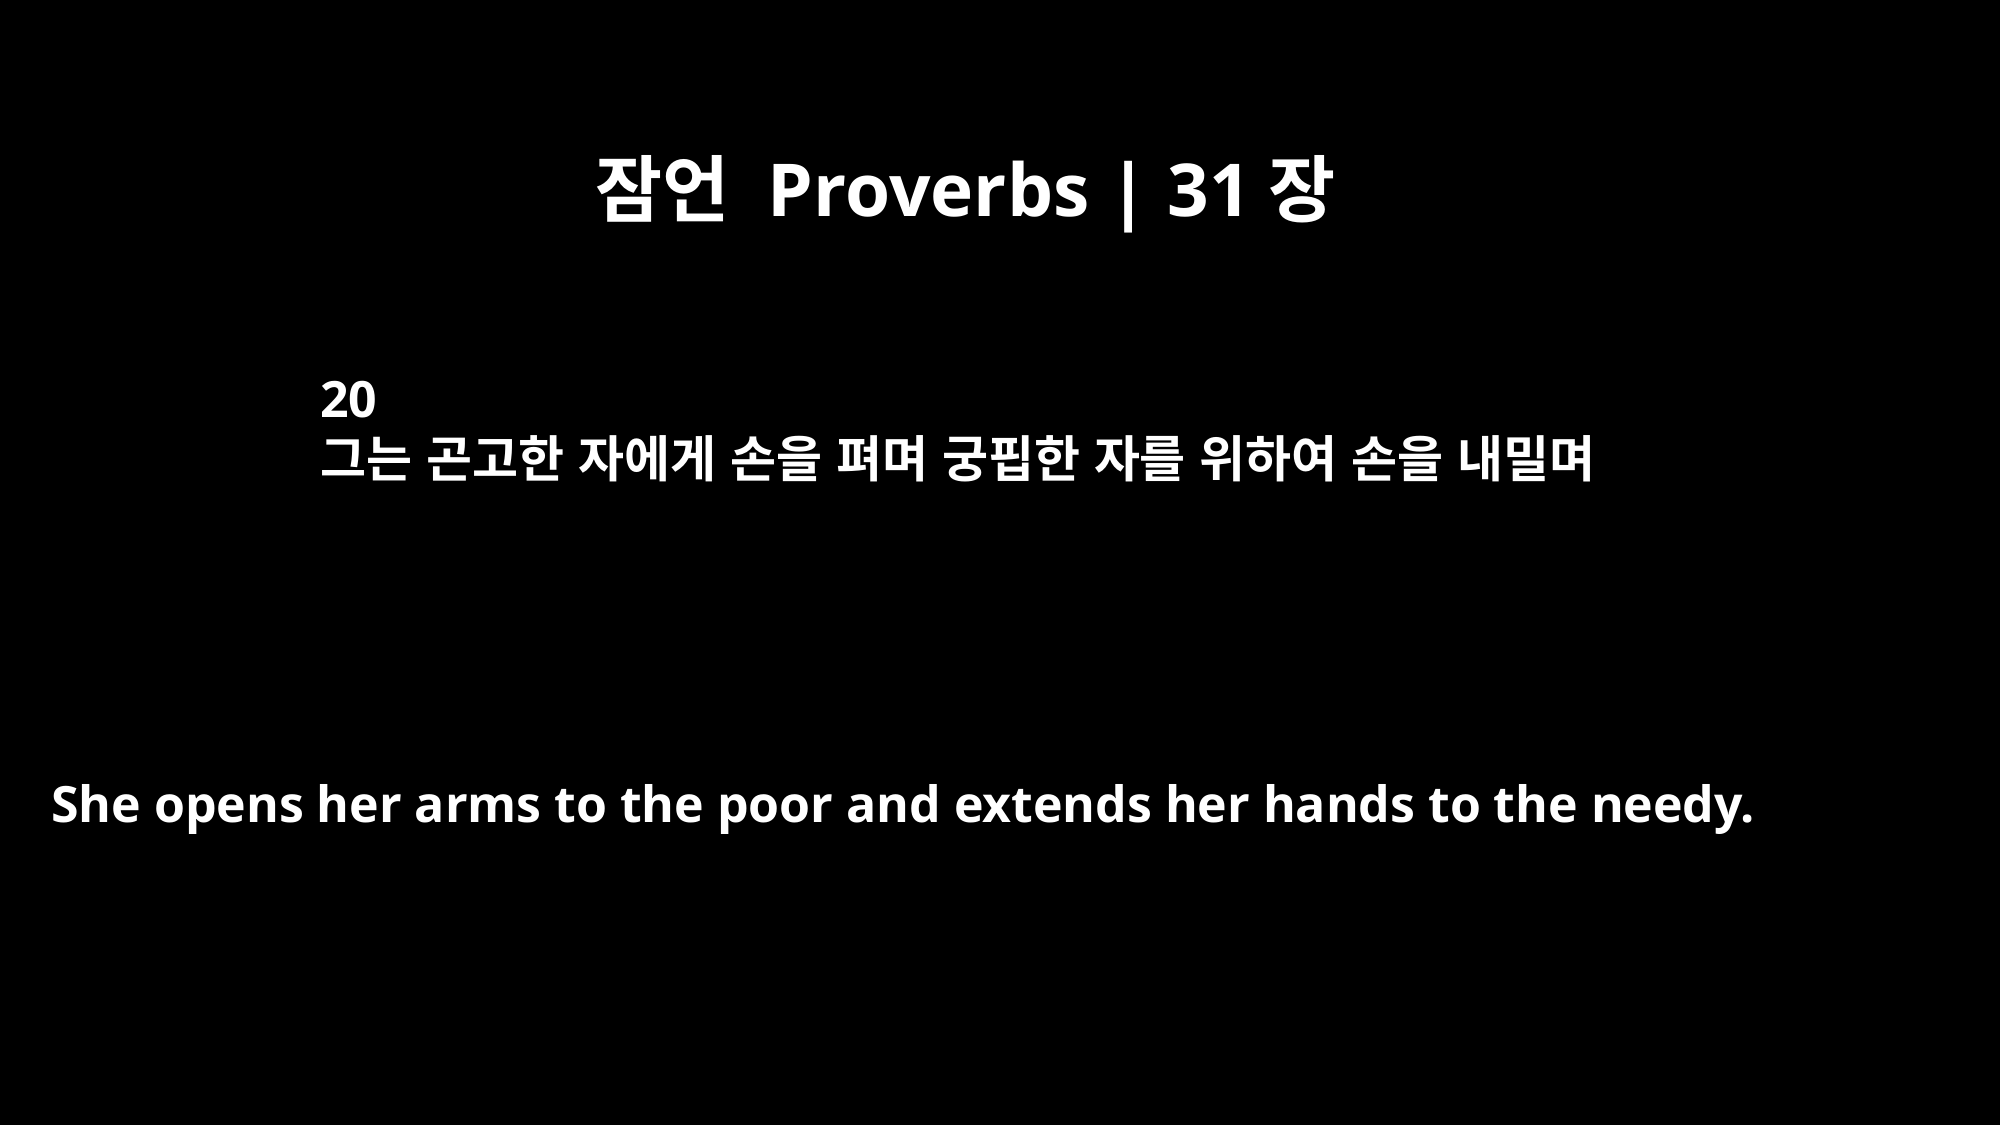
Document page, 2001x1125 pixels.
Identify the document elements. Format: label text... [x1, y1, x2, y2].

text_box 20 그는 곤고한 자에게 손을 펴며 궁핍한 자를 위하여 손을 내밀며 [305, 359, 1612, 495]
text_box She opens her arms to the poor and extends her hands to the needy. [36, 764, 1771, 840]
text_box 잠언 Proverbs | 31장 [580, 136, 1352, 239]
